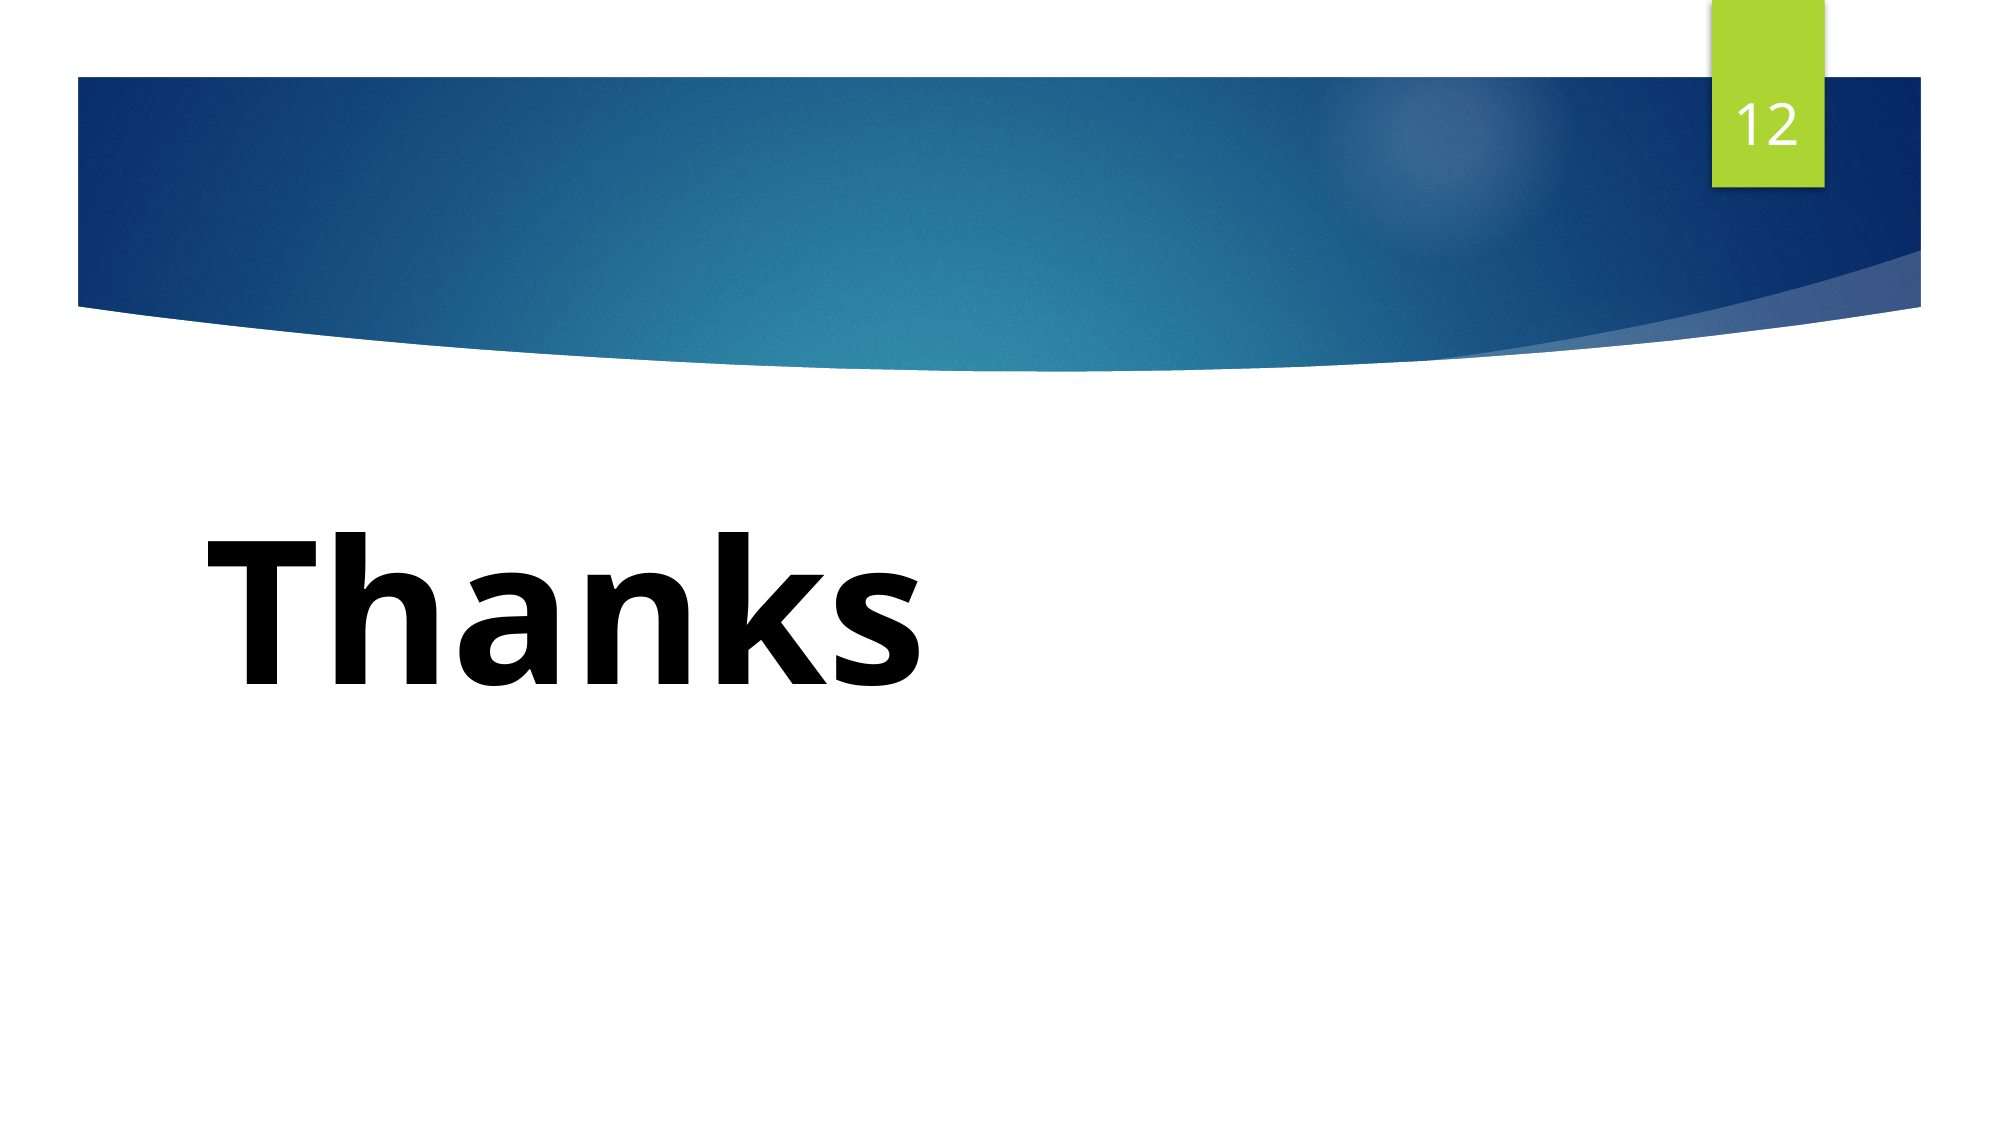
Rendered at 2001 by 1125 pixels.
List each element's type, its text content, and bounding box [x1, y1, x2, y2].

slide_number ‹#› [1698, 48, 1836, 175]
title Thanks [189, 159, 1627, 1050]
picture [79, 78, 1388, 320]
picture [1499, 78, 1920, 327]
